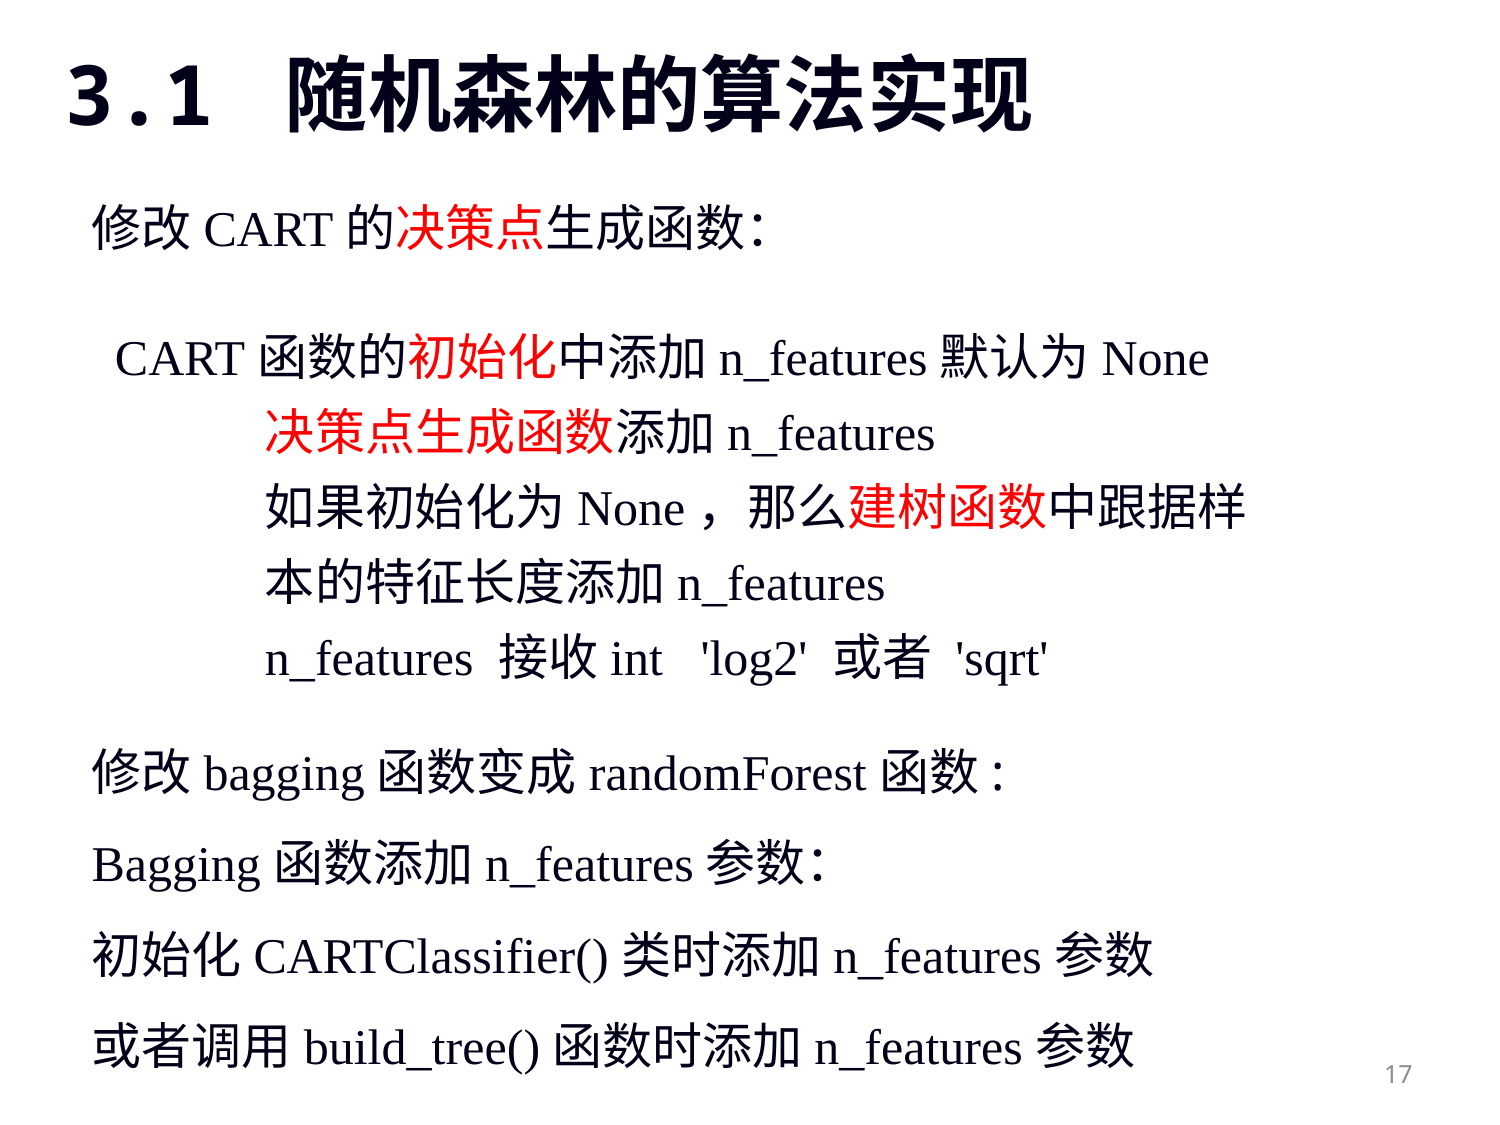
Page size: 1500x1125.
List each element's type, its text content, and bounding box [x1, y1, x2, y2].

text_box 修改CART的决策点生成函数： [76, 196, 1353, 279]
text_box CART函数的初始化中添加n_features默认为None 决策点生成函数添加n_features 如果初始化为None，那么建树函数中跟据样 本的特征长度添加n_features n_features 接收int 'log2' 或者 'sqrt' [100, 302, 1270, 693]
title 3.1 随机森林的算法实现 [49, 54, 1401, 197]
text_box 修改bagging函数变成randomForest函数: Bagging函数添加n_features参数： 初始化CARTClassifier()类时添加n_features参数 或者调用build_tree()函数时添加n_features参数 [76, 739, 1353, 823]
